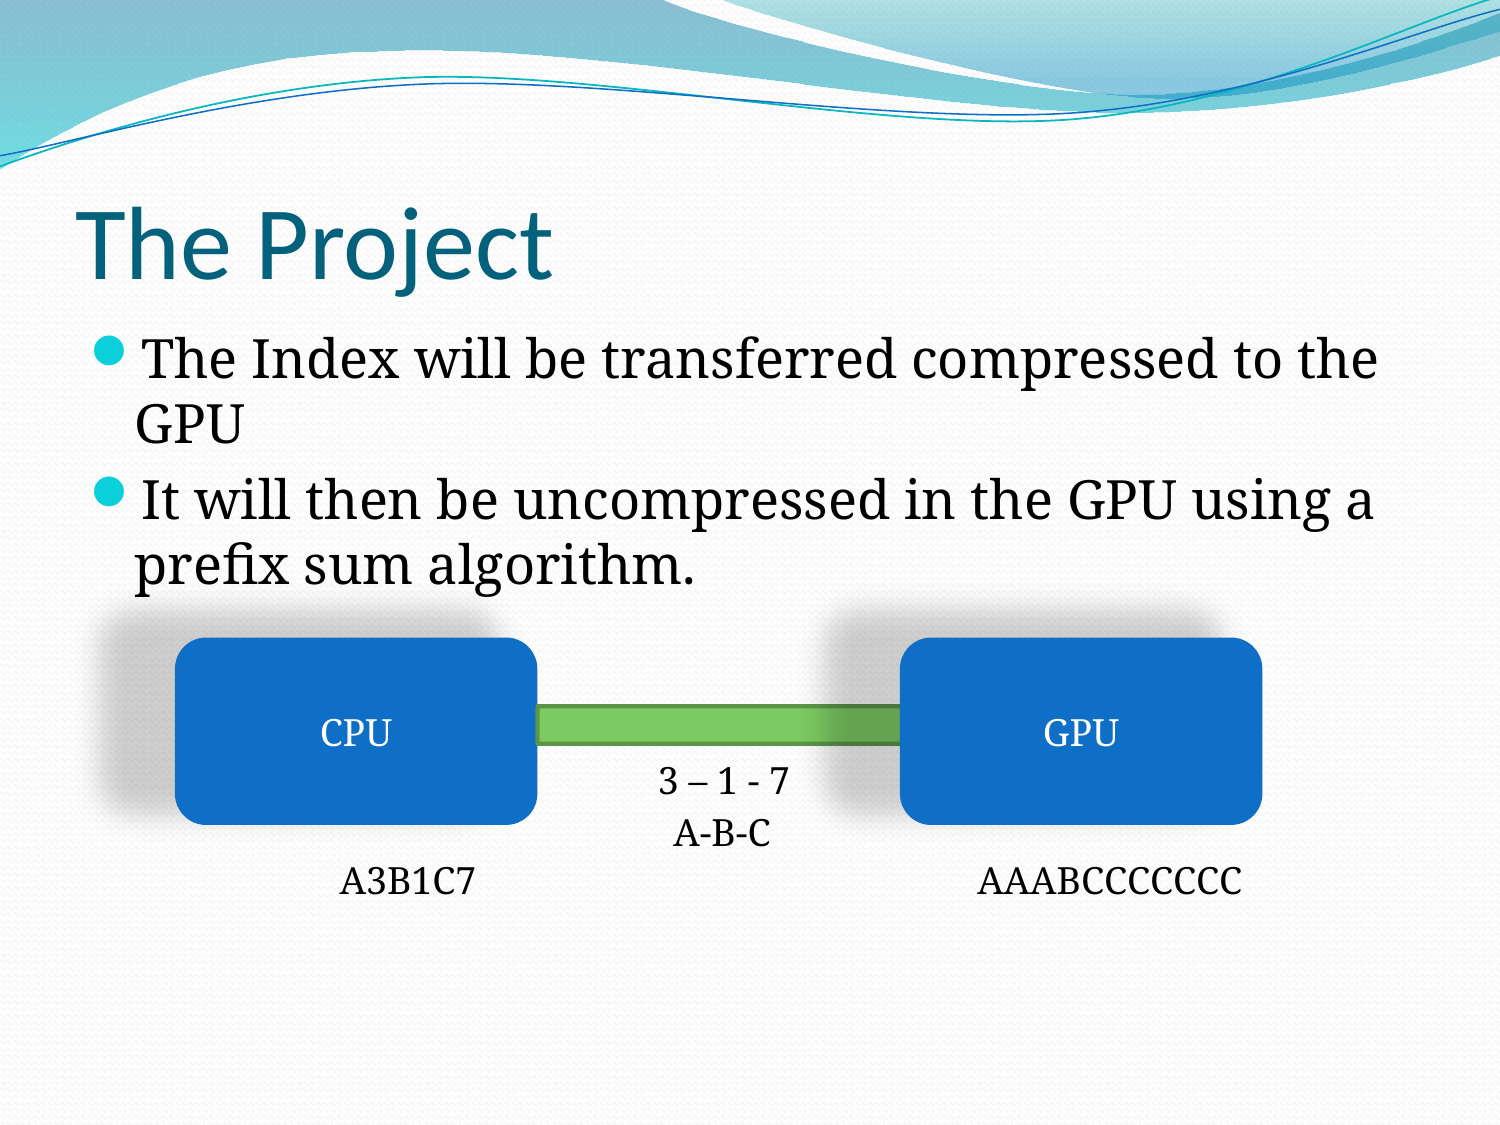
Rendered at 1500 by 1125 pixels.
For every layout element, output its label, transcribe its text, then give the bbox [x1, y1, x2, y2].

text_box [174, 637, 1363, 913]
title The Project [75, 112, 1425, 300]
list The Index will be transferred compressed to the GPU It will then be uncompressed in the GPU using a prefix sum algorithm. [75, 317, 1425, 1038]
